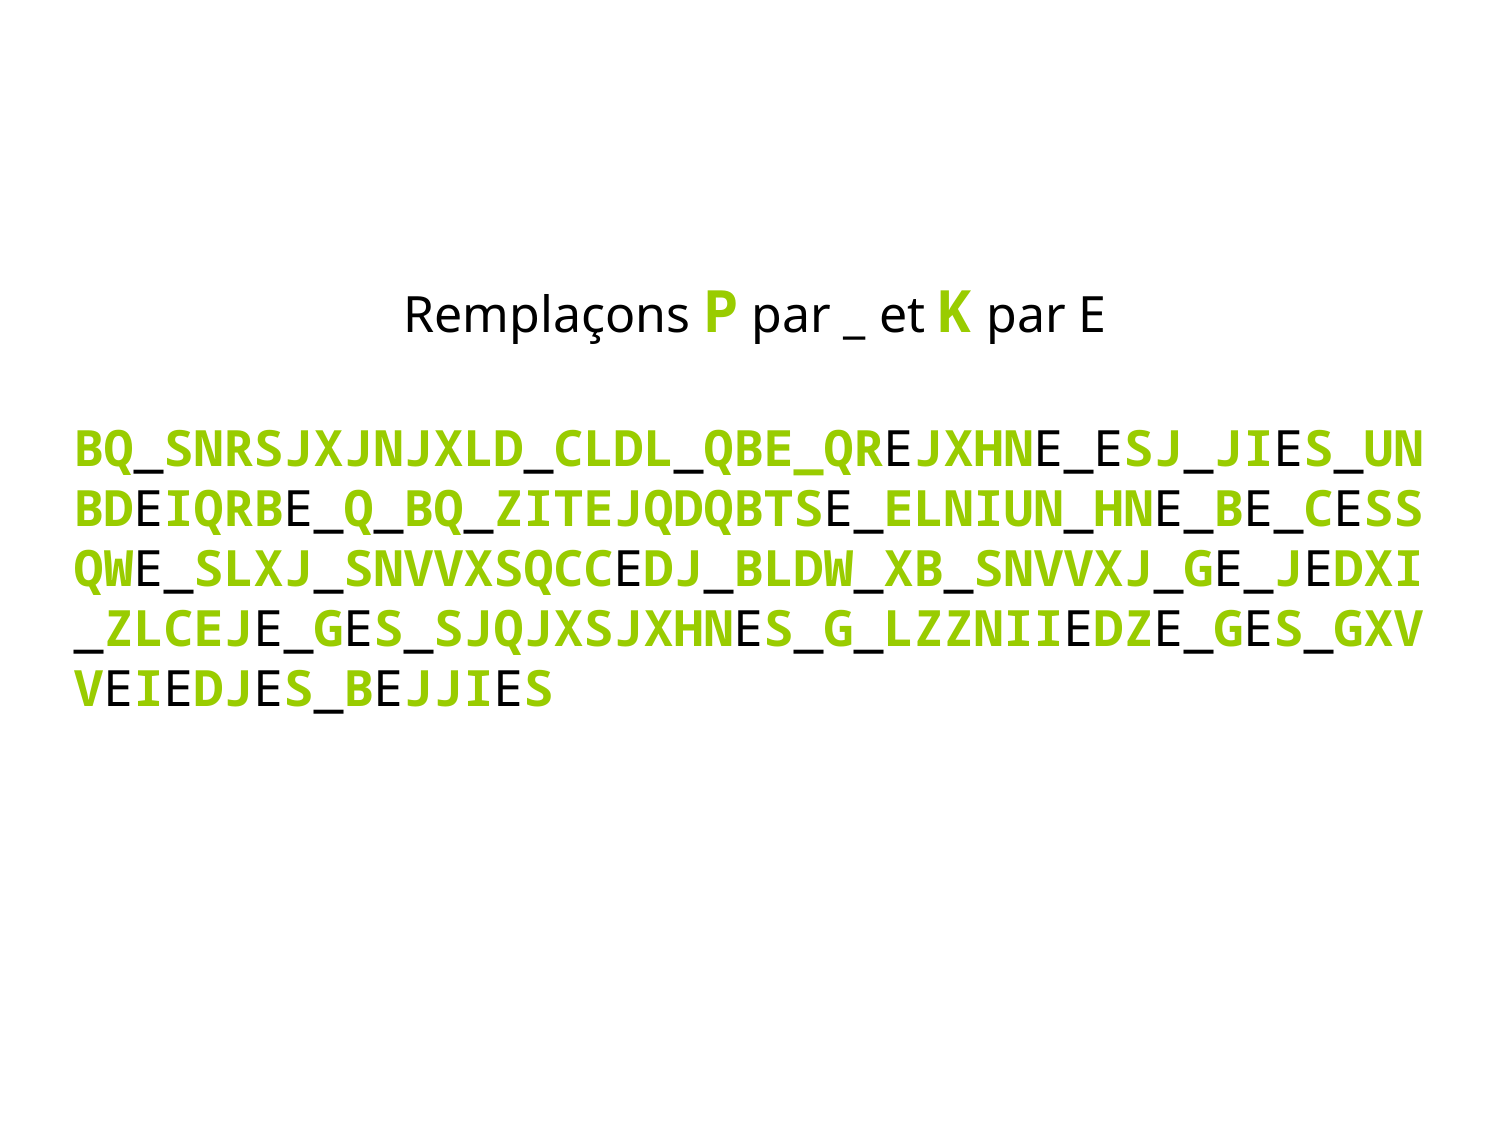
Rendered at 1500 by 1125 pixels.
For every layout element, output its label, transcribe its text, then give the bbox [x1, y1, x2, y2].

text_box BQ_SNRSJXJNJXLD_CLDL_QBE_QREJXHNE_ESJ_JIES_UNBDEIQRBE_Q_BQ_ZITEJQDQBTSE_ELNIUN_HNE_BE_CESSQWE_SLXJ_SNVVXSQCCEDJ_BLDW_XB_SNVVXJ_GE_JEDXI_ZLCEJE_GES_SJQJXSJXHNES_G_LZZNIIEDZE_GES_GXVVEIEDJES_BEJJIES [58, 408, 1465, 724]
text_box Remplaçons P par _ et K par E [388, 267, 1135, 352]
